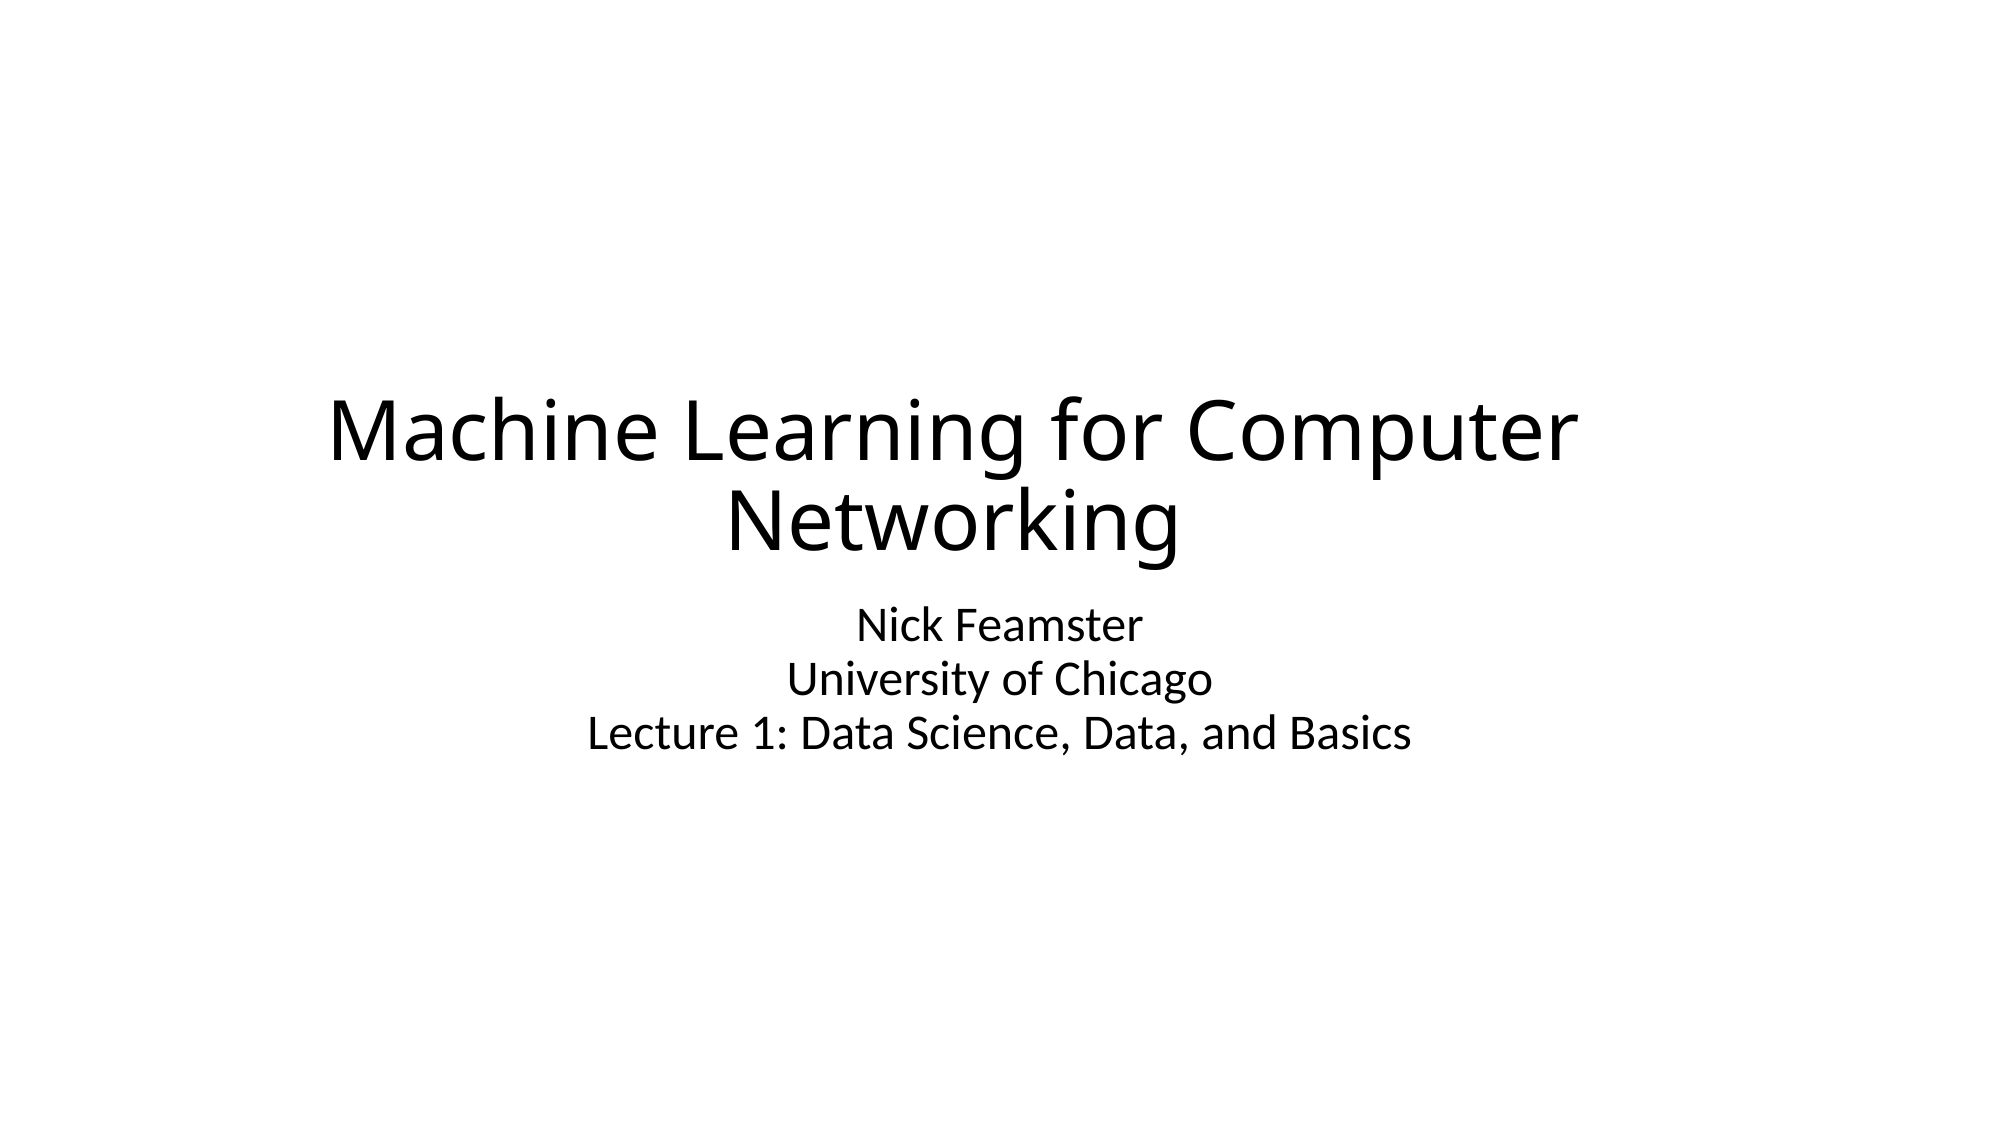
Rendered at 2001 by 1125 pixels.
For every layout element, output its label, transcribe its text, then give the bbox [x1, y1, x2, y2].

subtitle Nick Feamster University of Chicago Lecture 1: Data Science, Data, and Basics [249, 590, 1750, 863]
title Machine Learning for Computer Networking [157, 184, 1750, 576]
